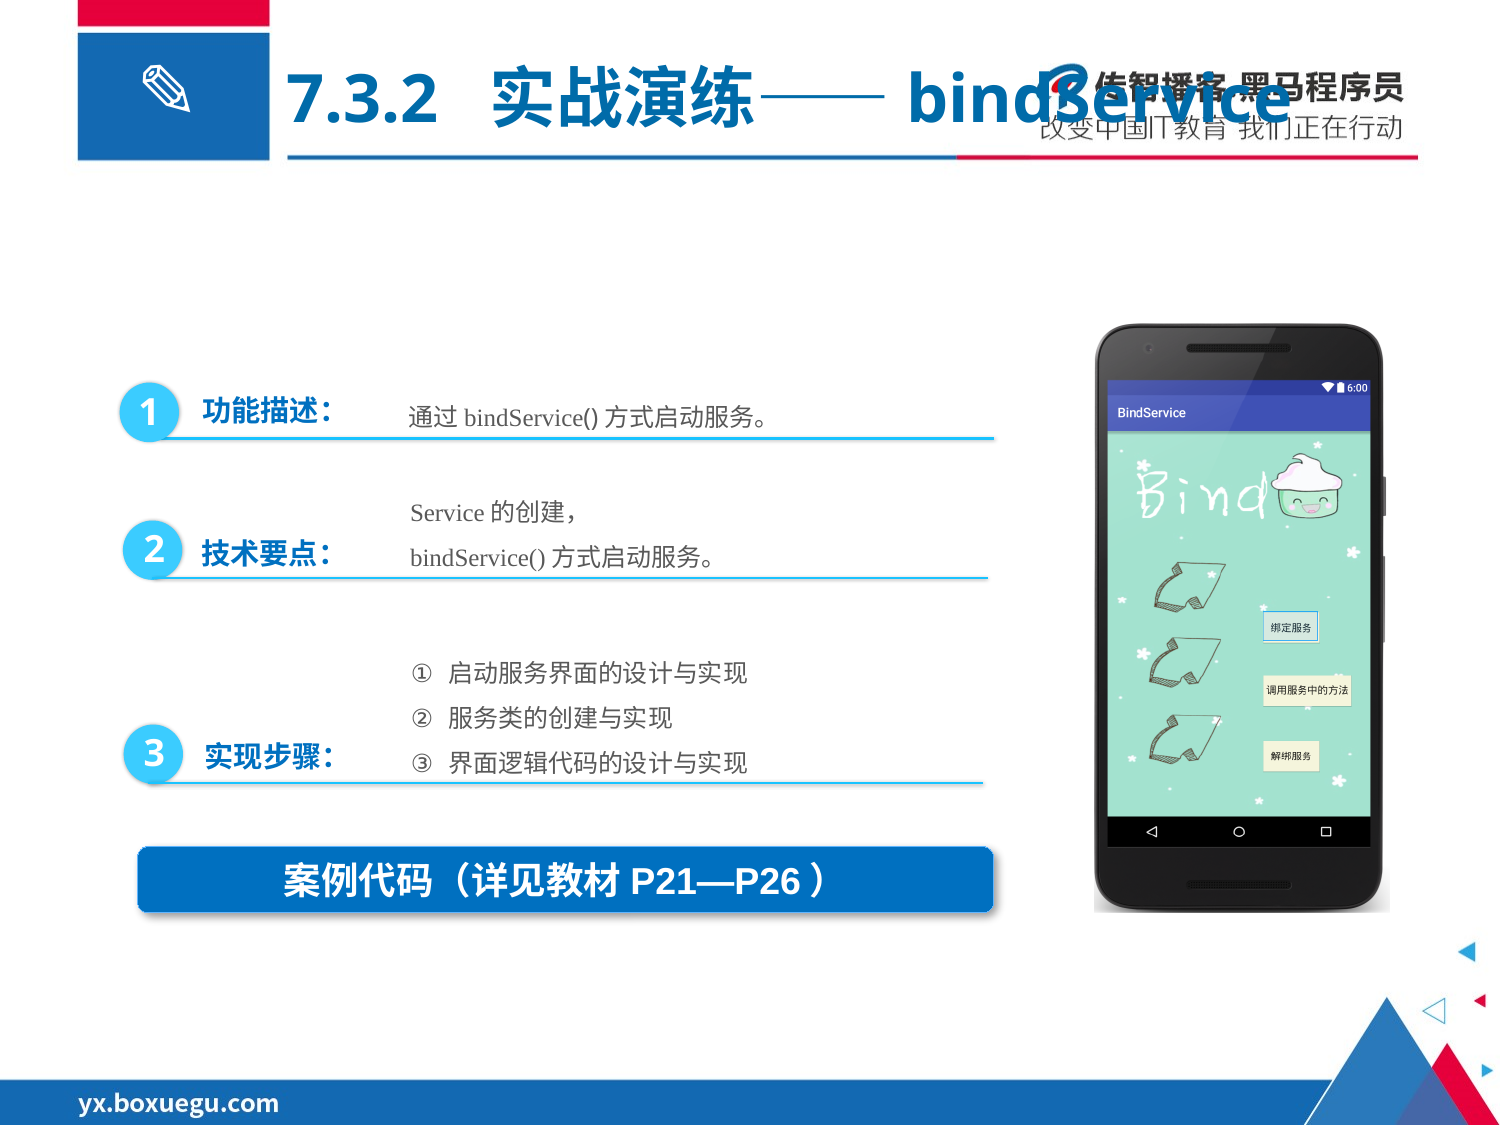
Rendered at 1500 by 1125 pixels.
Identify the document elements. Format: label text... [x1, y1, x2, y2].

text_box [122, 533, 128, 567]
text_box 3 [128, 721, 180, 782]
text_box 1 [123, 381, 175, 441]
text_box 功能描述： [187, 374, 377, 436]
text_box [175, 397, 179, 428]
text_box 案例代码（详见教材P21—P26） [137, 846, 994, 913]
text_box Service的创建， bindService()方式启动服务。 [395, 479, 742, 577]
text_box 技术要点： [186, 517, 377, 576]
text_box [123, 738, 128, 770]
text_box 7.3.2 实战演练——bindService [271, 32, 1390, 159]
text_box [41, 151, 951, 244]
text_box 2 [128, 517, 180, 578]
text_box 通过bindService()方式启动服务。 [393, 385, 794, 438]
text_box [119, 398, 123, 427]
picture [0, 0, 1500, 1125]
text_box 启动服务界面的设计与实现 服务类的创建与实现 界面逻辑代码的设计与实现 [396, 641, 999, 786]
text_box 实现步骤： [189, 722, 375, 780]
